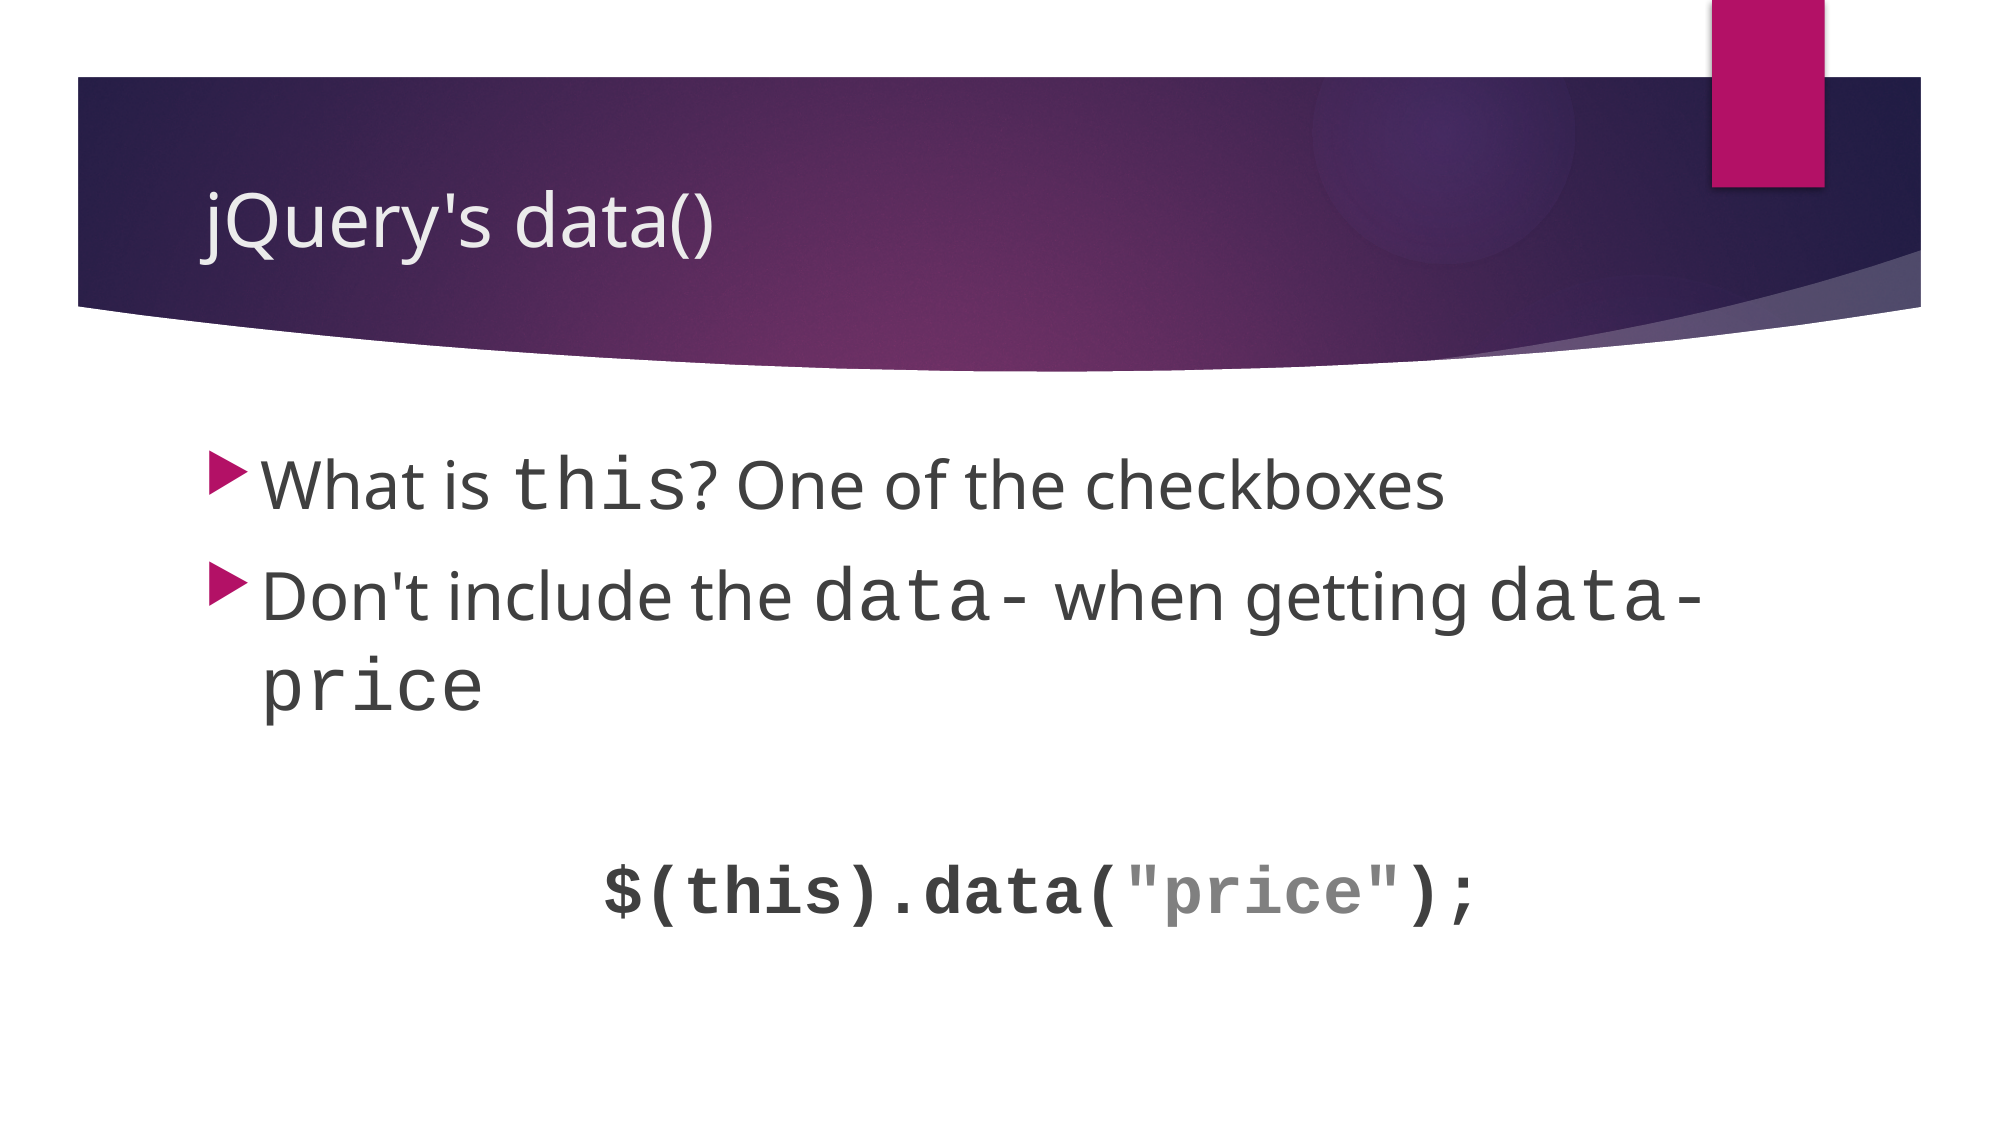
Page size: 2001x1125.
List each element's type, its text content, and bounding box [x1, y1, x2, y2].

list What is this? One of the checkboxes Don't include the data- when getting data-price $(this).data("price"); [189, 427, 1899, 988]
title jQuery's data() [189, 159, 1627, 276]
